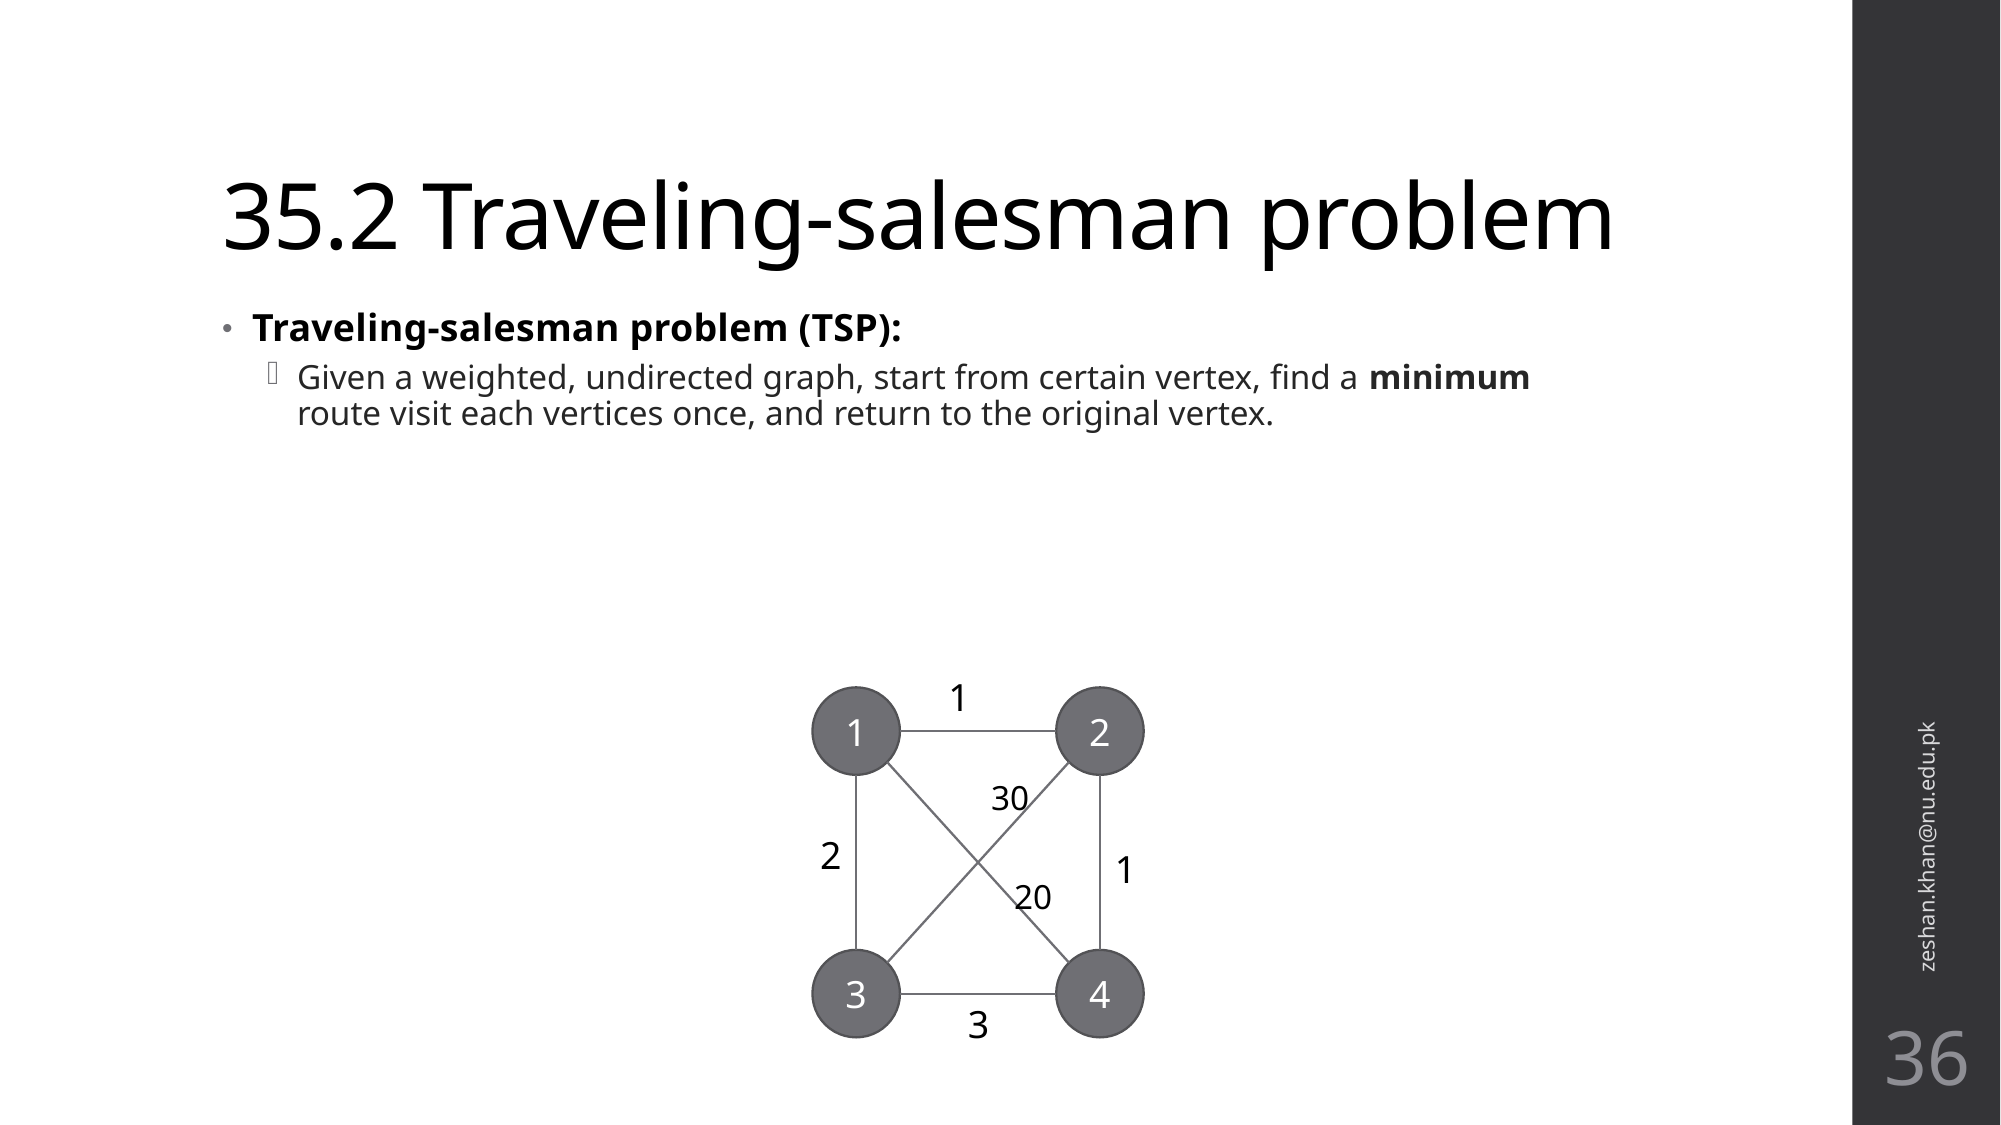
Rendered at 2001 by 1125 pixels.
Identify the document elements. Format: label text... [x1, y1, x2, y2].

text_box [886, 761, 1070, 963]
text_box 1 [933, 666, 984, 726]
text_box 3 [811, 949, 901, 1039]
text_box 2 [1055, 686, 1145, 776]
text_box 2 [805, 824, 849, 885]
text_box 4 [1055, 949, 1145, 1039]
footer zeshan.khan@nu.edu.pk [1897, 400, 1958, 988]
list Traveling-salesman problem (TSP): Given a weighted, undirected graph, start from certain vertex, find a minimum route visit each vertices once, and return to the original vertex. [206, 299, 1617, 1014]
slide_number 36 [1852, 1012, 2000, 1110]
text_box 1 [1107, 838, 1150, 898]
text_box 1 [811, 686, 901, 776]
text_box 3 [953, 1004, 1004, 1054]
title 35.2 Traveling-salesman problem [206, 60, 1797, 278]
